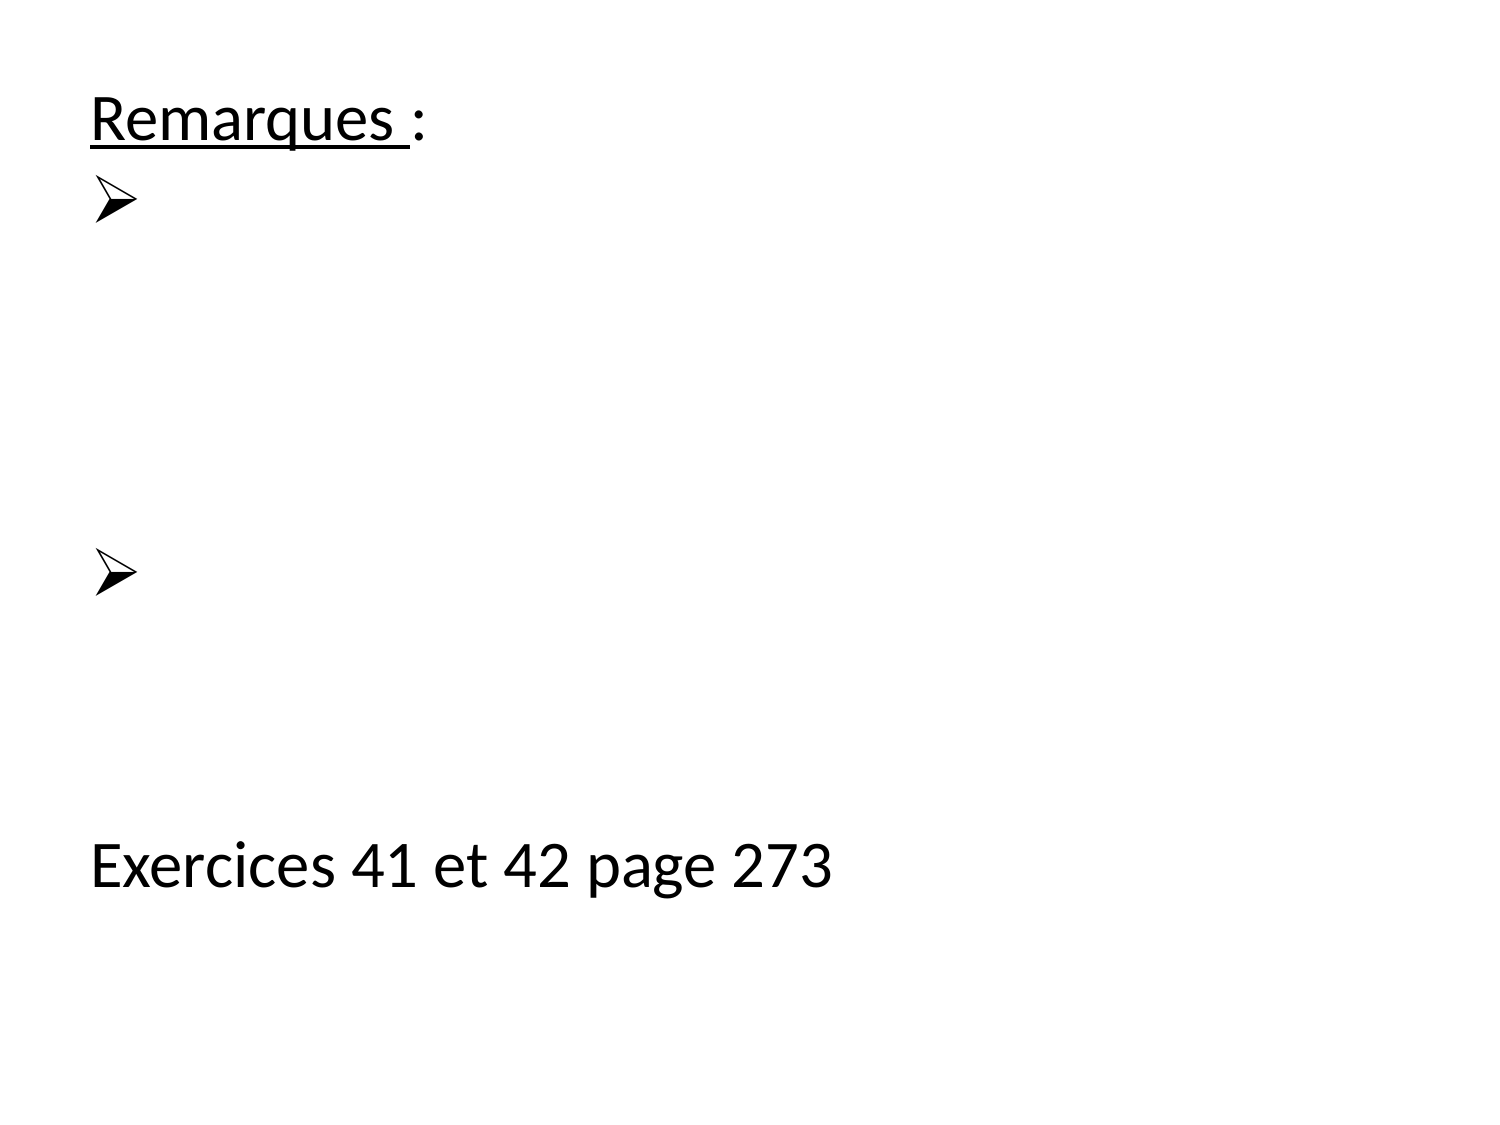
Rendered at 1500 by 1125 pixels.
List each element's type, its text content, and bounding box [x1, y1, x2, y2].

list Remarques : Exercices 41 et 42 page 273 [75, 66, 1425, 1005]
